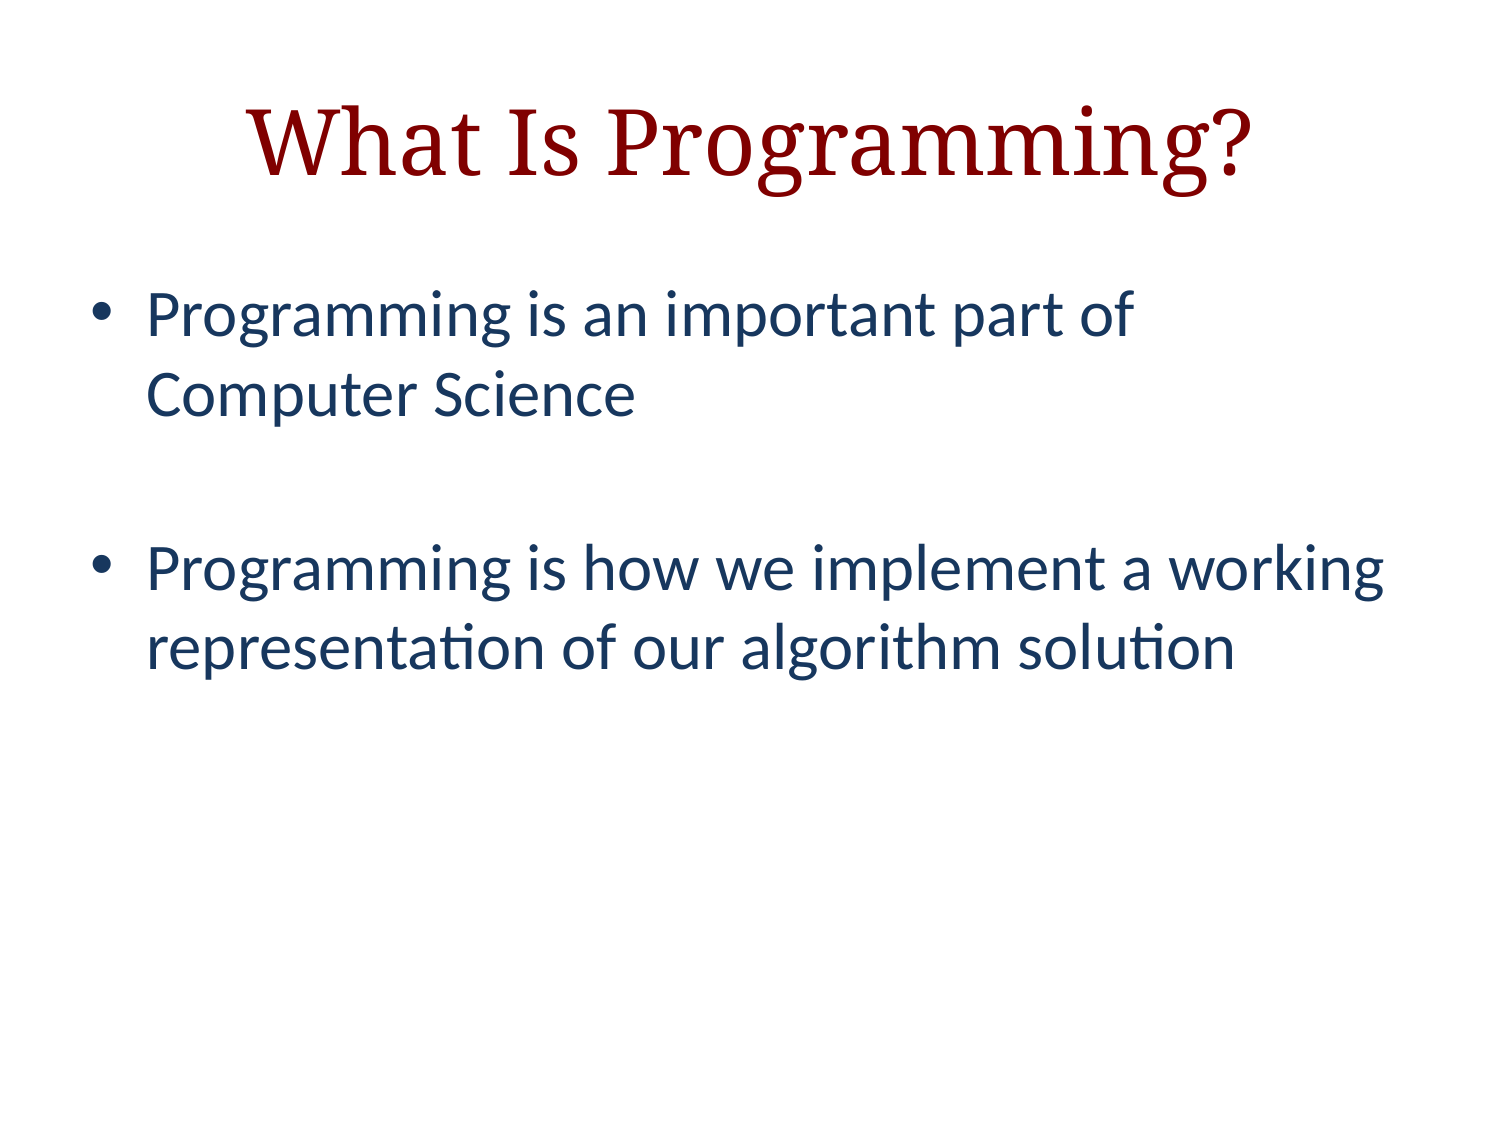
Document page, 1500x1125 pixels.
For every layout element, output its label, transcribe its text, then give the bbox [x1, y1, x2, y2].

title What Is Programming? [75, 45, 1425, 233]
list Programming is an important part of Computer Science Programming is how we implement a working representation of our algorithm solution [75, 262, 1425, 1005]
